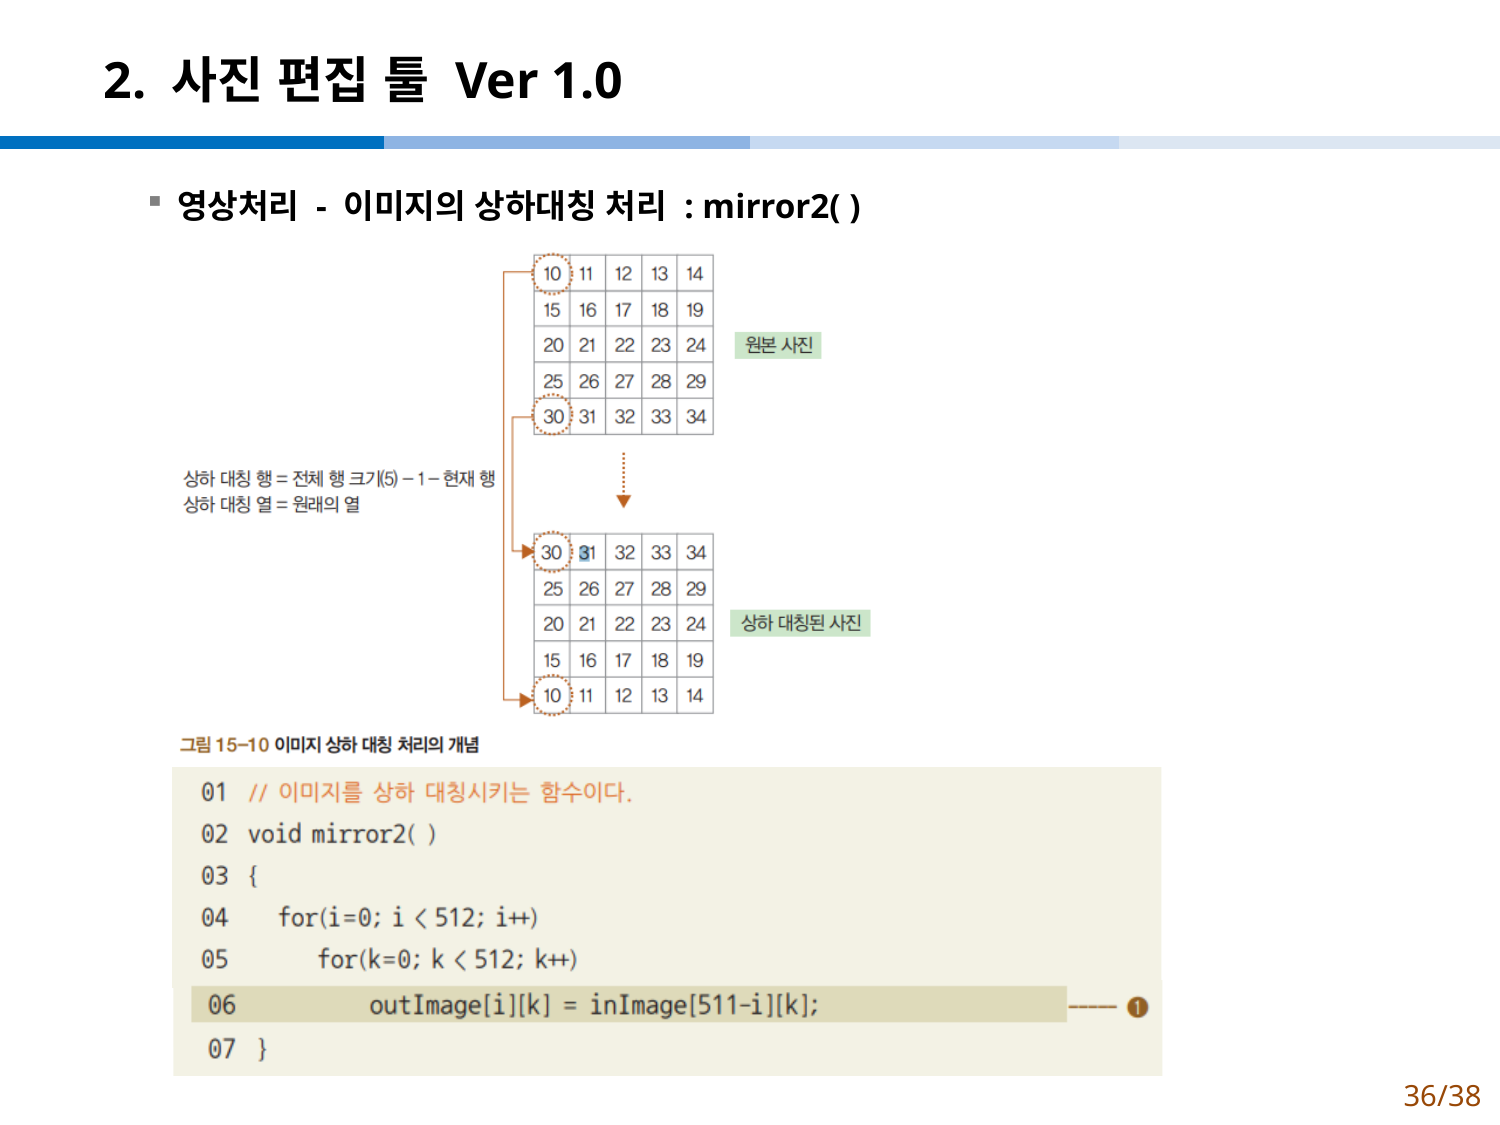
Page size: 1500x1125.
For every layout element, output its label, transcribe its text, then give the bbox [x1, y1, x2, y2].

list 영상처리 - 이미지의 상하대칭 처리 : mirror2( ) [88, 177, 1459, 1077]
picture [171, 243, 1163, 1076]
title 2. 사진 편집 툴 Ver 1.0 [88, 32, 1330, 124]
